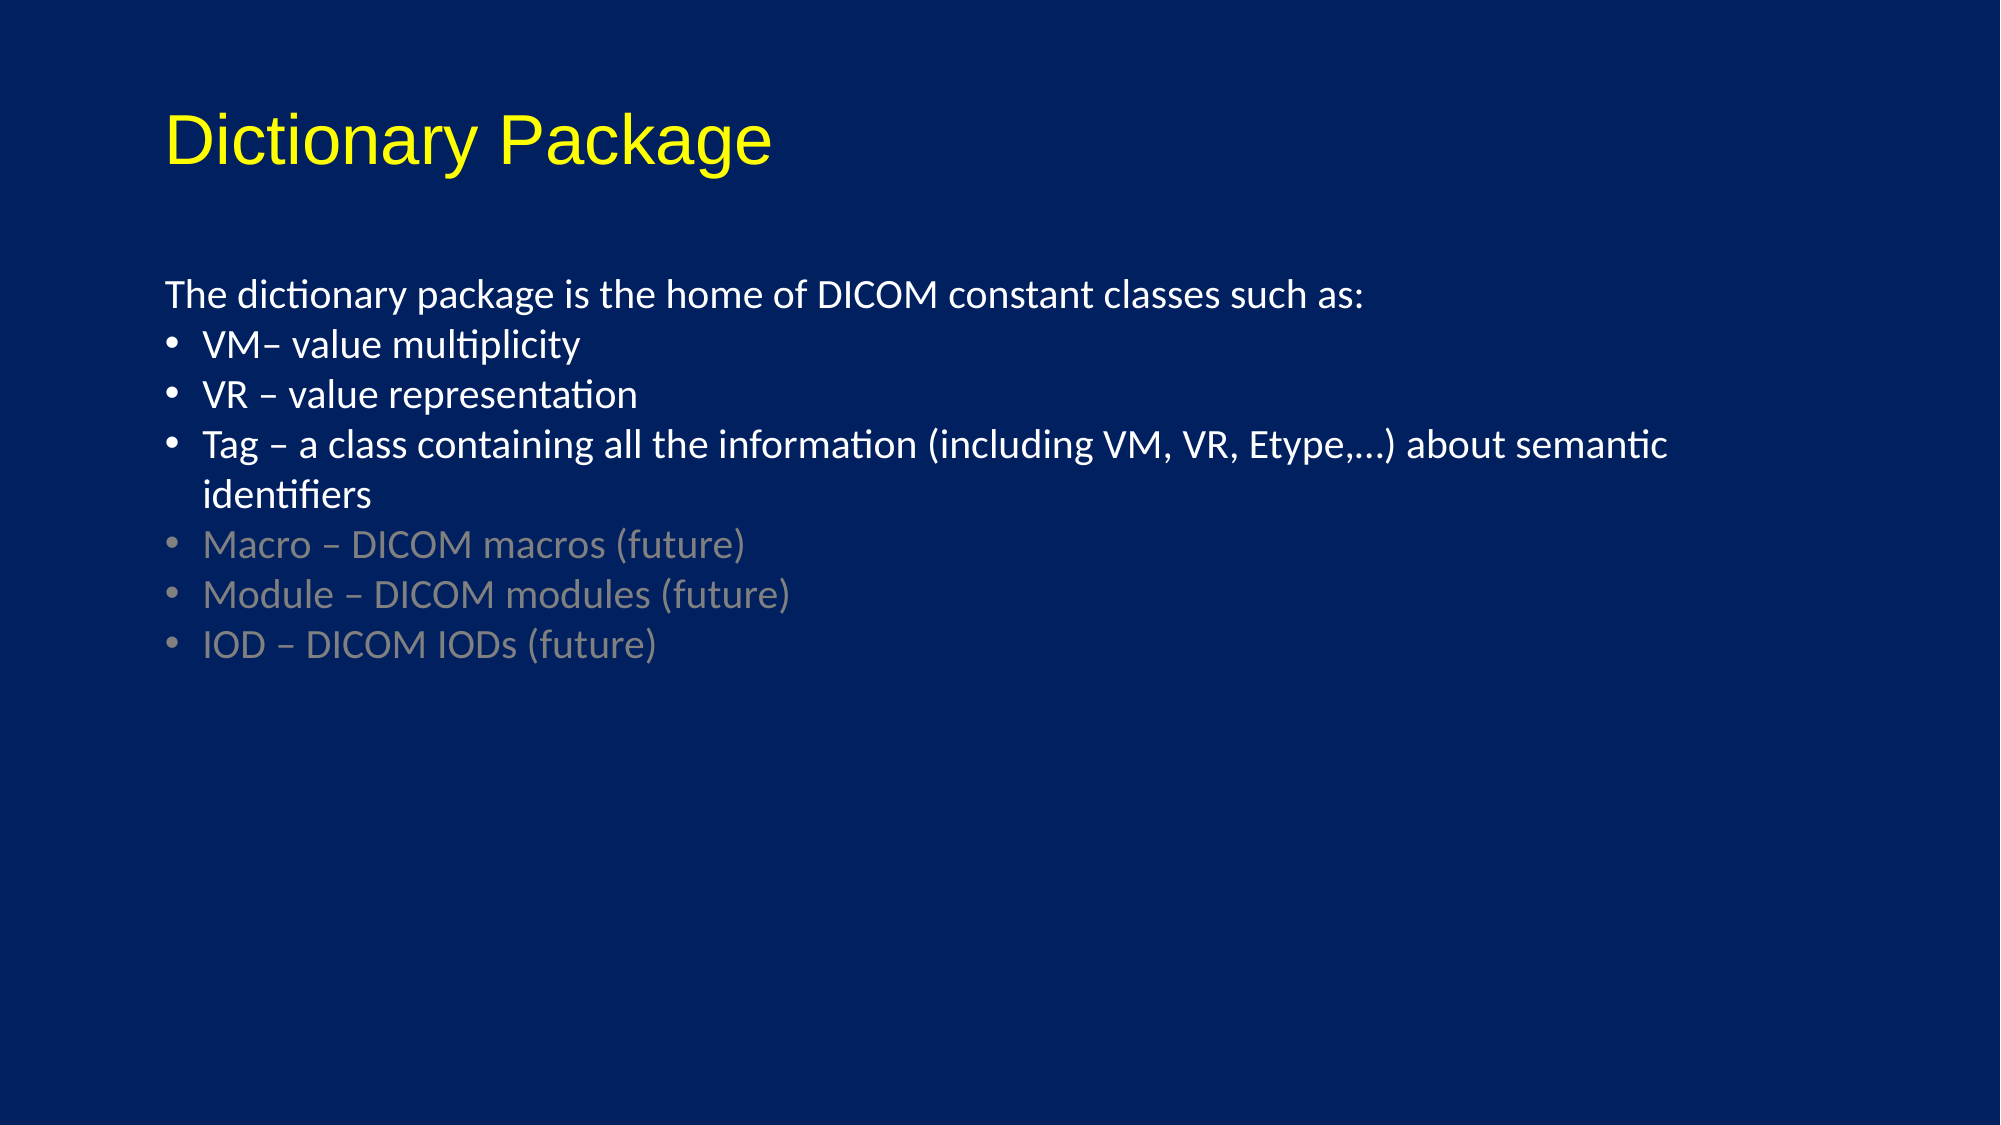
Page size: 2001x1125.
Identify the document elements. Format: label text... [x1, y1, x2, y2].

list The dictionary package is the home of DICOM constant classes such as: VM– value multiplicity VR – value representation Tag – a class containing all the information (including VM, VR, Etype,…) about semantic identifiers Macro – DICOM macros (future) Module – DICOM modules (future) IOD – DICOM IODs (future) [149, 259, 1849, 1012]
title Dictionary Package [149, 59, 1849, 225]
